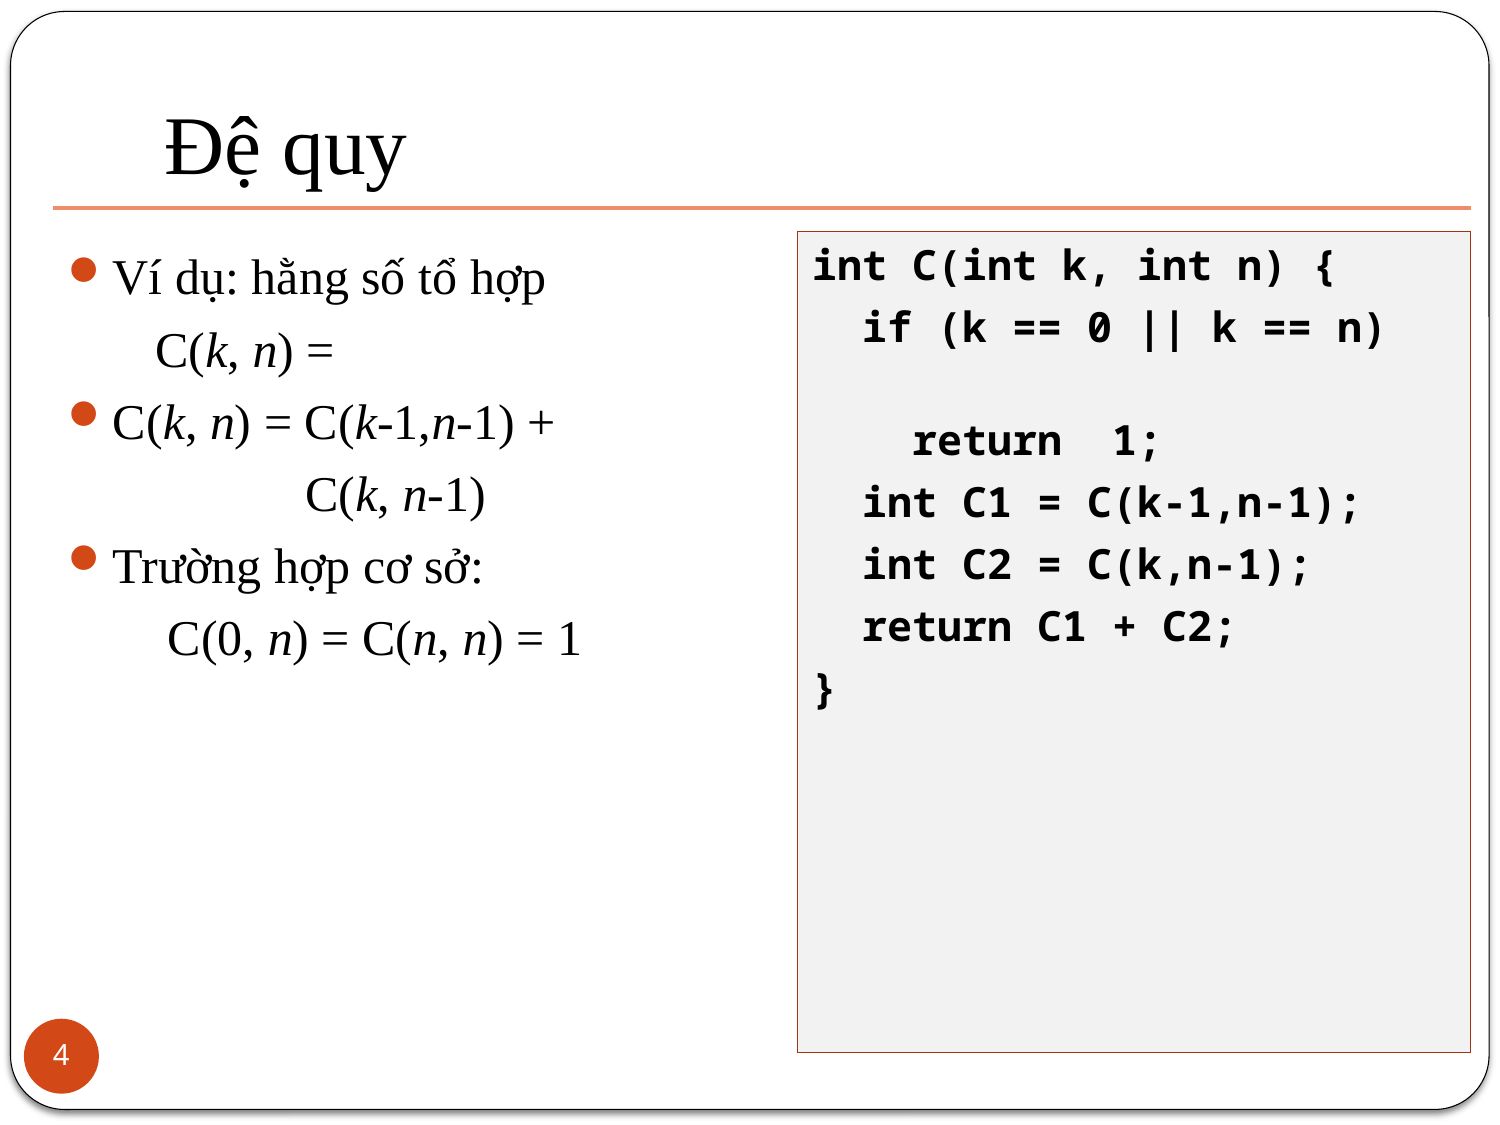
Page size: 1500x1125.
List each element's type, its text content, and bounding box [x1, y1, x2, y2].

slide_number 4 [23, 1018, 99, 1094]
text_box int C(int k, int n) { if (k == 0 || k == n) return 1; int C1 = C(k-1,n-1); int C2 = C(k,n-1); return C1 + C2; } [797, 231, 1471, 1053]
title Đệ quy [150, 19, 1425, 206]
